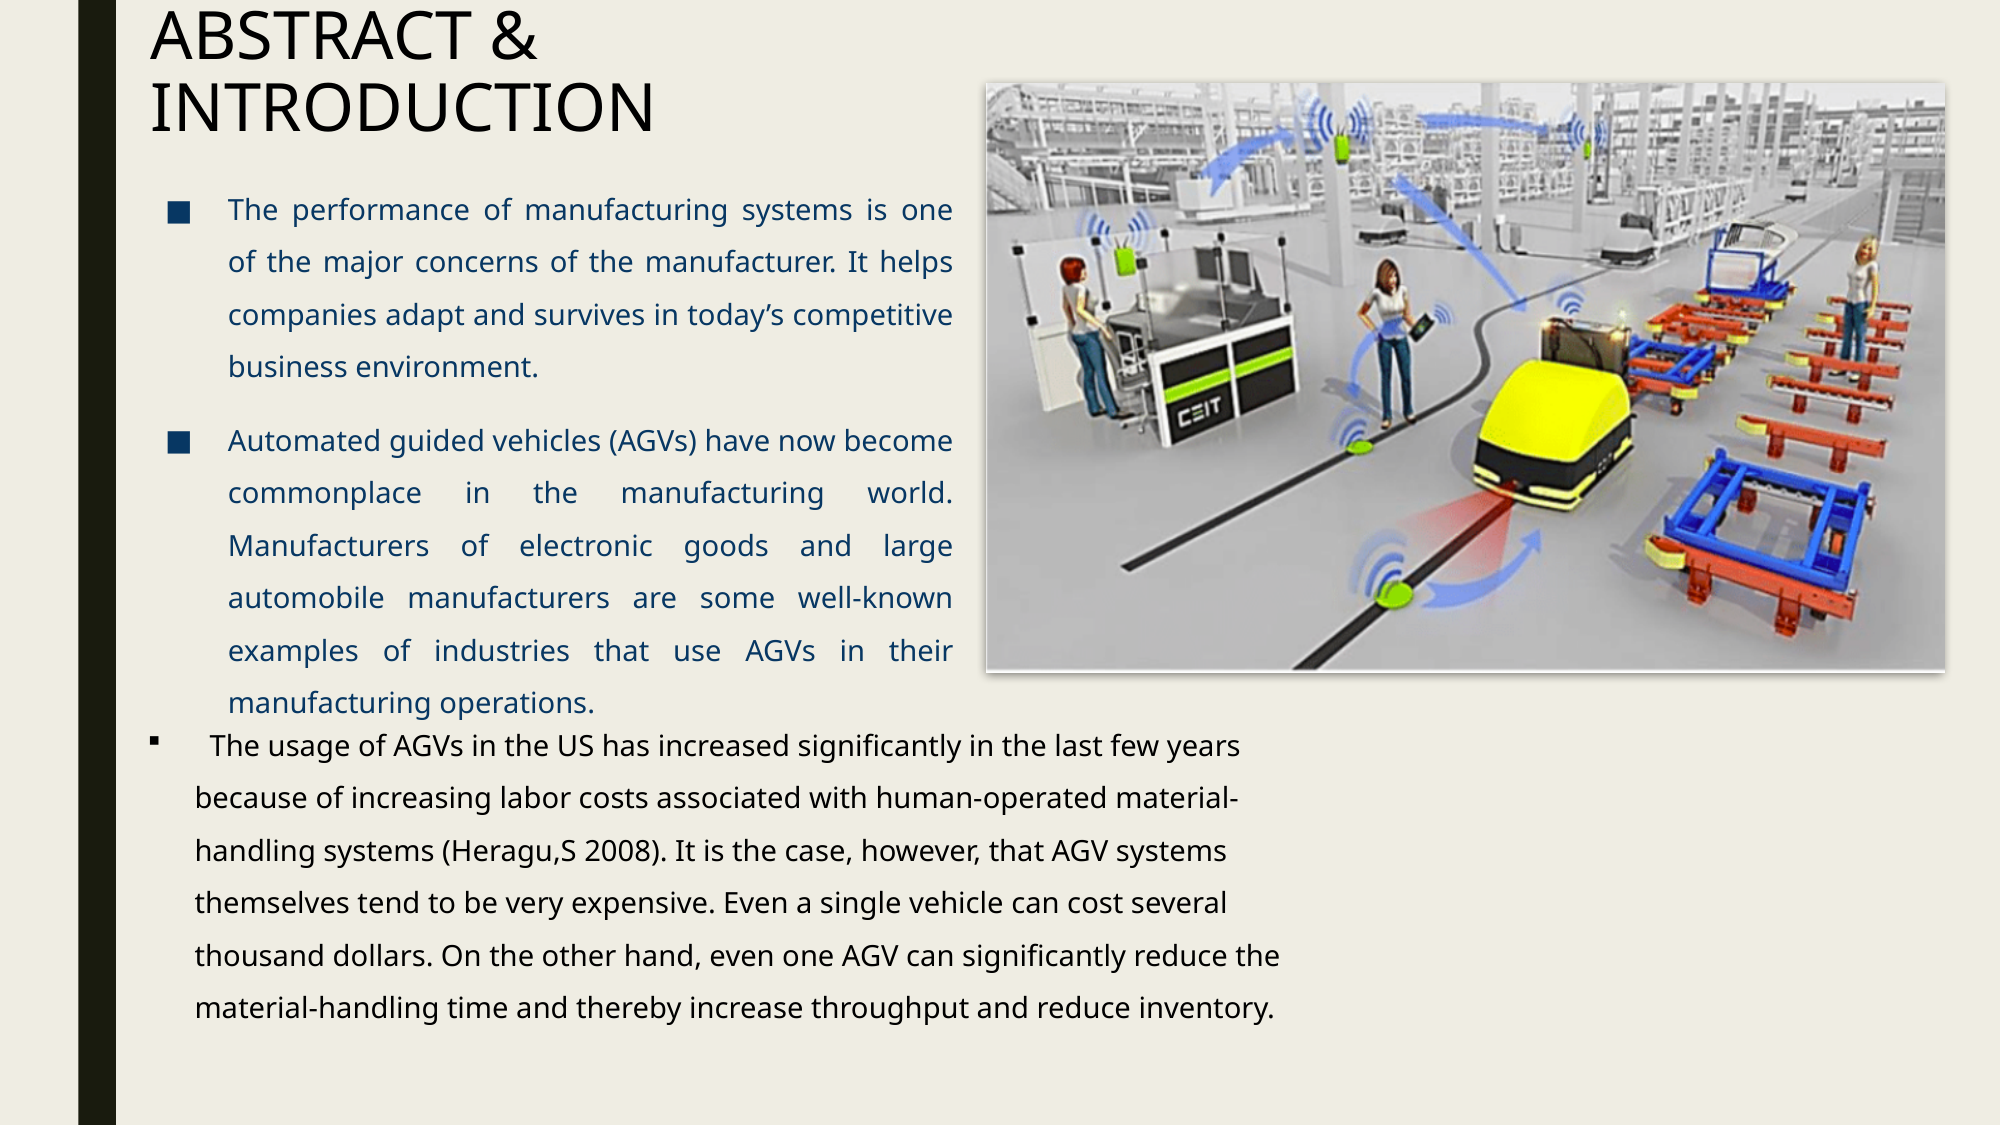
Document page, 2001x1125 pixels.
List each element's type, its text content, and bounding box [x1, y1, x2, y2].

text_box The usage of AGVs in the US has increased signiﬁcantly in the last few years because of increasing ‎labor costs associated with human-operated material-handling systems (Heragu,S 2008). It is the case, however, that AGV systems ‎themselves tend to be very expensive. Even a single vehicle can cost several thousand dollars. On the other hand, even ‎one AGV can signiﬁcantly reduce the material-handling time and thereby increase throughput and reduce inventory. [132, 694, 1366, 1046]
picture [986, 83, 1945, 674]
title ABSTRACT & INTRODUCTION [135, 22, 996, 126]
list The performance of manufacturing systems is one of the major concerns of the manufacturer. It helps companies adapt and survives in today’s competitive business environment. Automated guided vehicles (AGVs) have now become commonplace in the manufacturing world. Manufacturers of ‎electronic goods and large automobile manufacturers are some well-known examples of industries that use AGVs in their ‎manufacturing operations. [150, 166, 970, 694]
